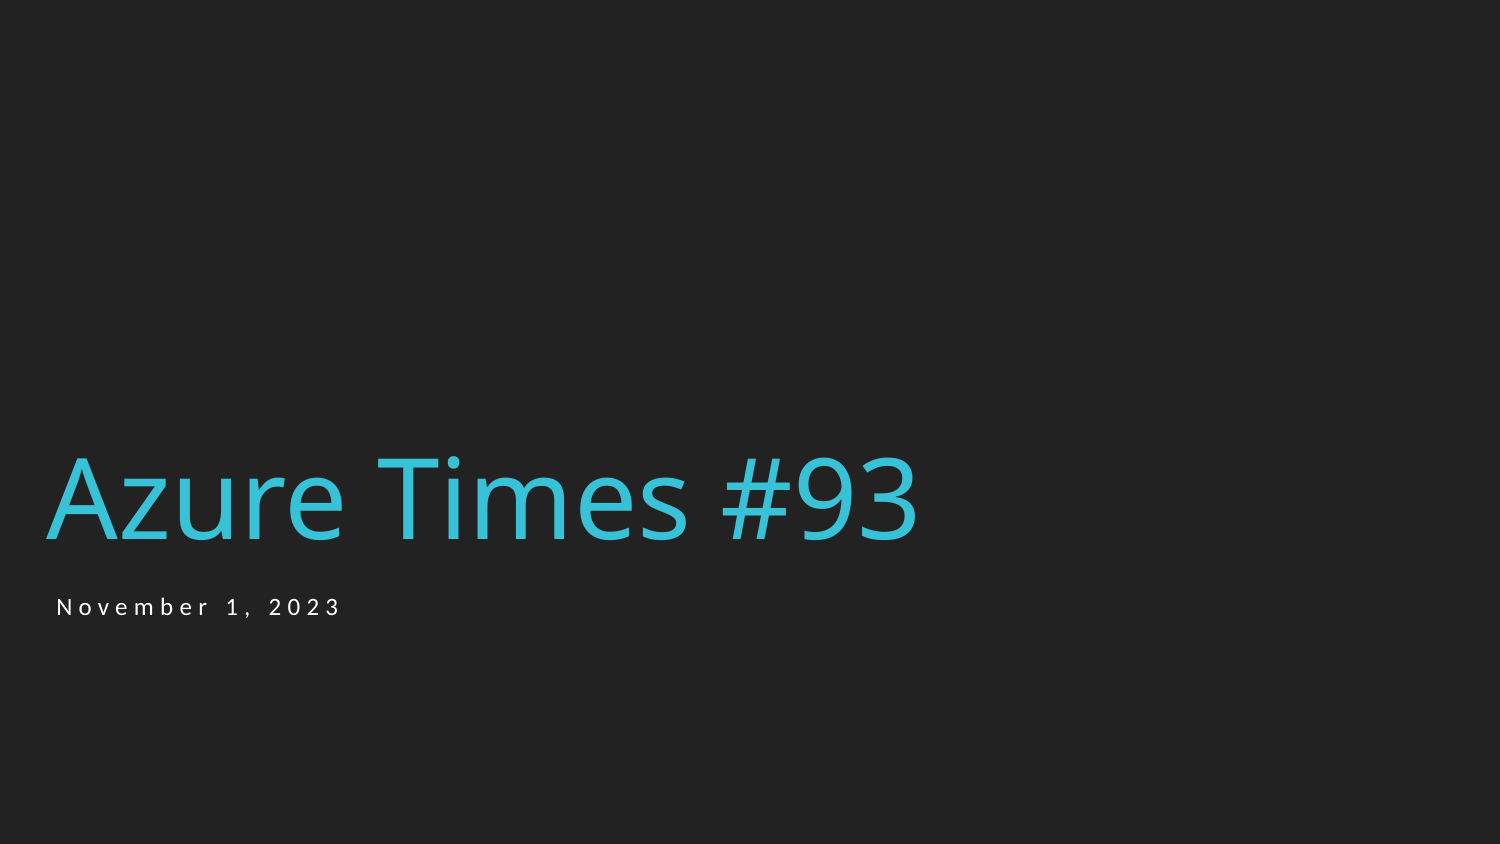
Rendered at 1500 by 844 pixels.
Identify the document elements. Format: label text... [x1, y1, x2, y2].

list November 1, 2023 [56, 590, 1444, 619]
title Azure Times #93 [46, 196, 1434, 563]
